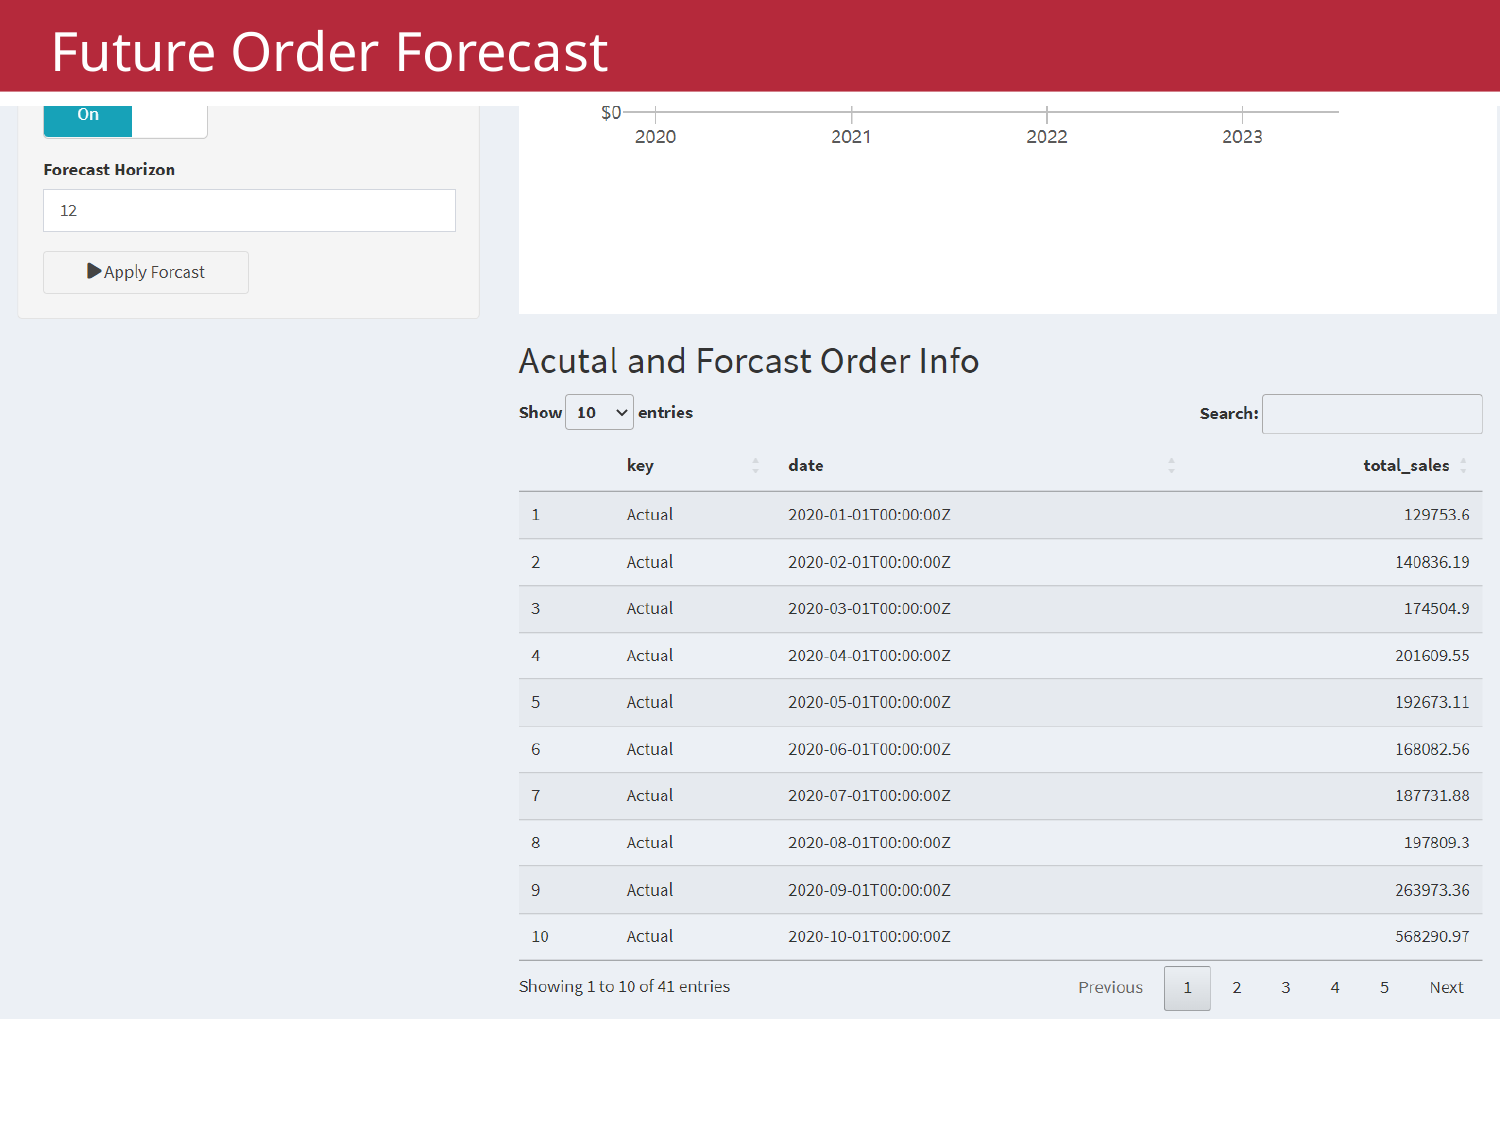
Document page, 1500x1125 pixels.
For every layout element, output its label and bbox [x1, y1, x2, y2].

text_box [0, 0, 1500, 92]
picture [0, 105, 1500, 1019]
